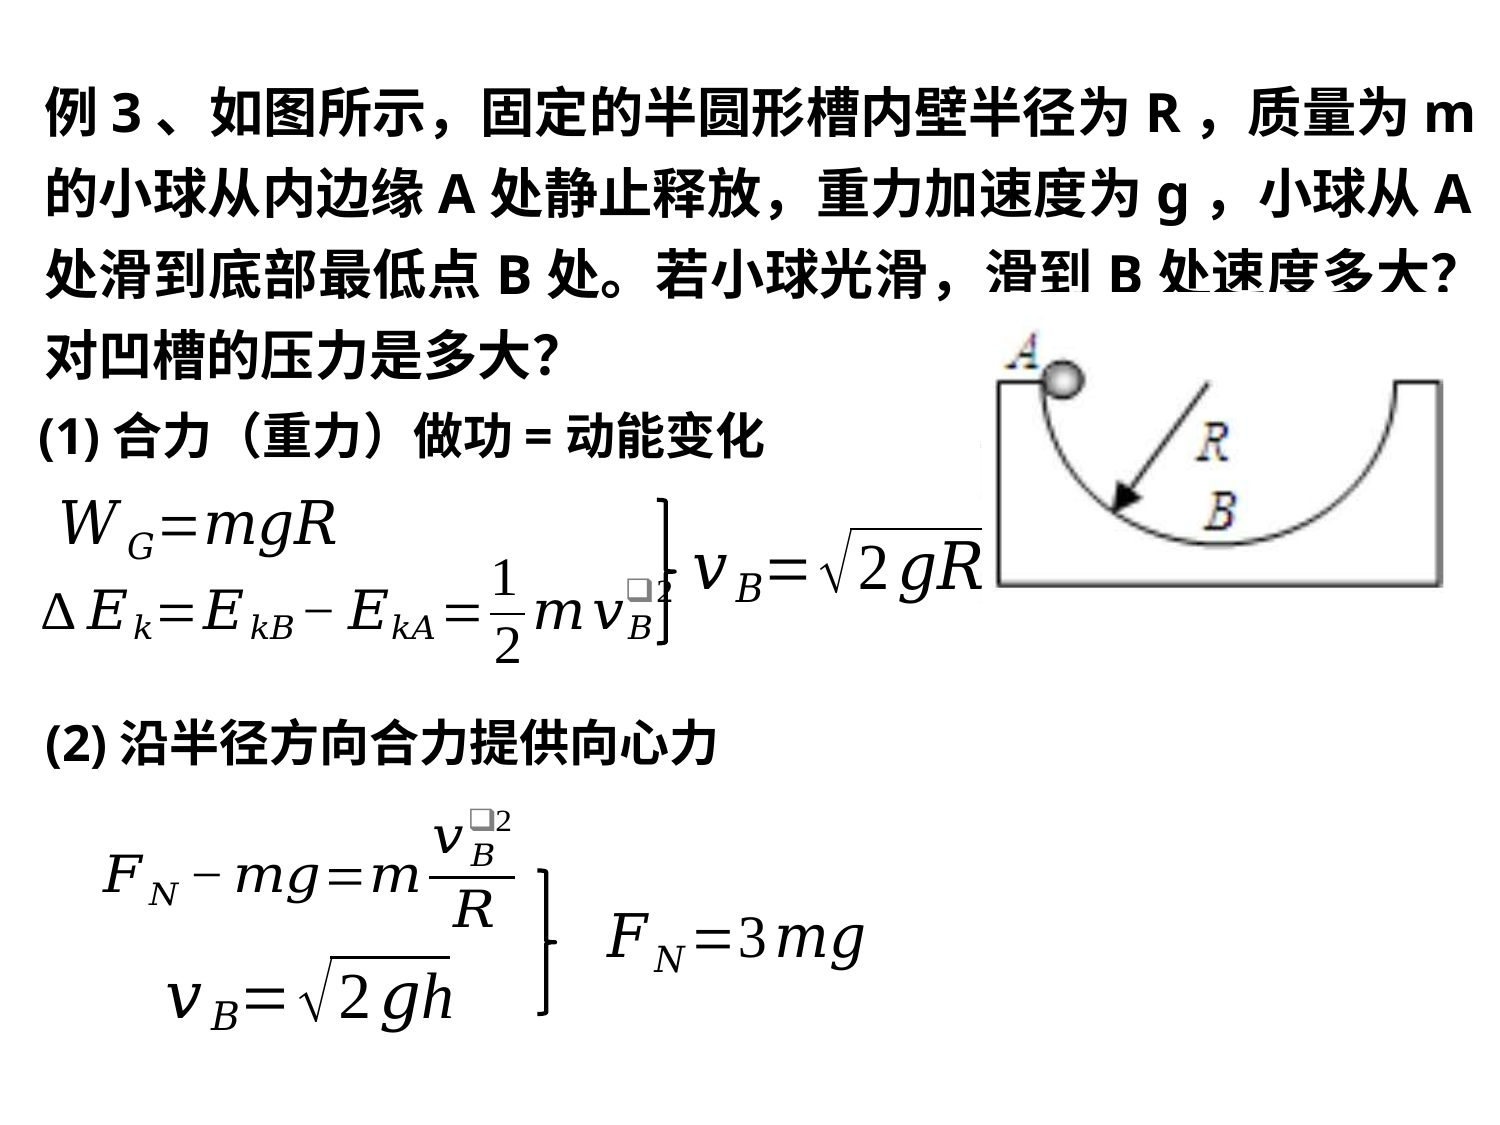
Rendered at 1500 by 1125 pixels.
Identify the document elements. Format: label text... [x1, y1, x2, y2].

text_box 例3、如图所示，固定的半圆形槽内壁半径为R，质量为m的小球从内边缘A处静止释放，重力加速度为g，小球从A处滑到底部最低点B处。若小球光滑，滑到B处速度多大？对凹槽的压力是多大？ [29, 54, 1500, 395]
text_box (2)沿半径方向合力提供向心力 [30, 704, 735, 779]
text_box (1)合力（重力）做功=动能变化 [23, 397, 781, 472]
picture [980, 291, 1477, 613]
text_box [656, 499, 676, 645]
text_box [537, 869, 556, 1015]
